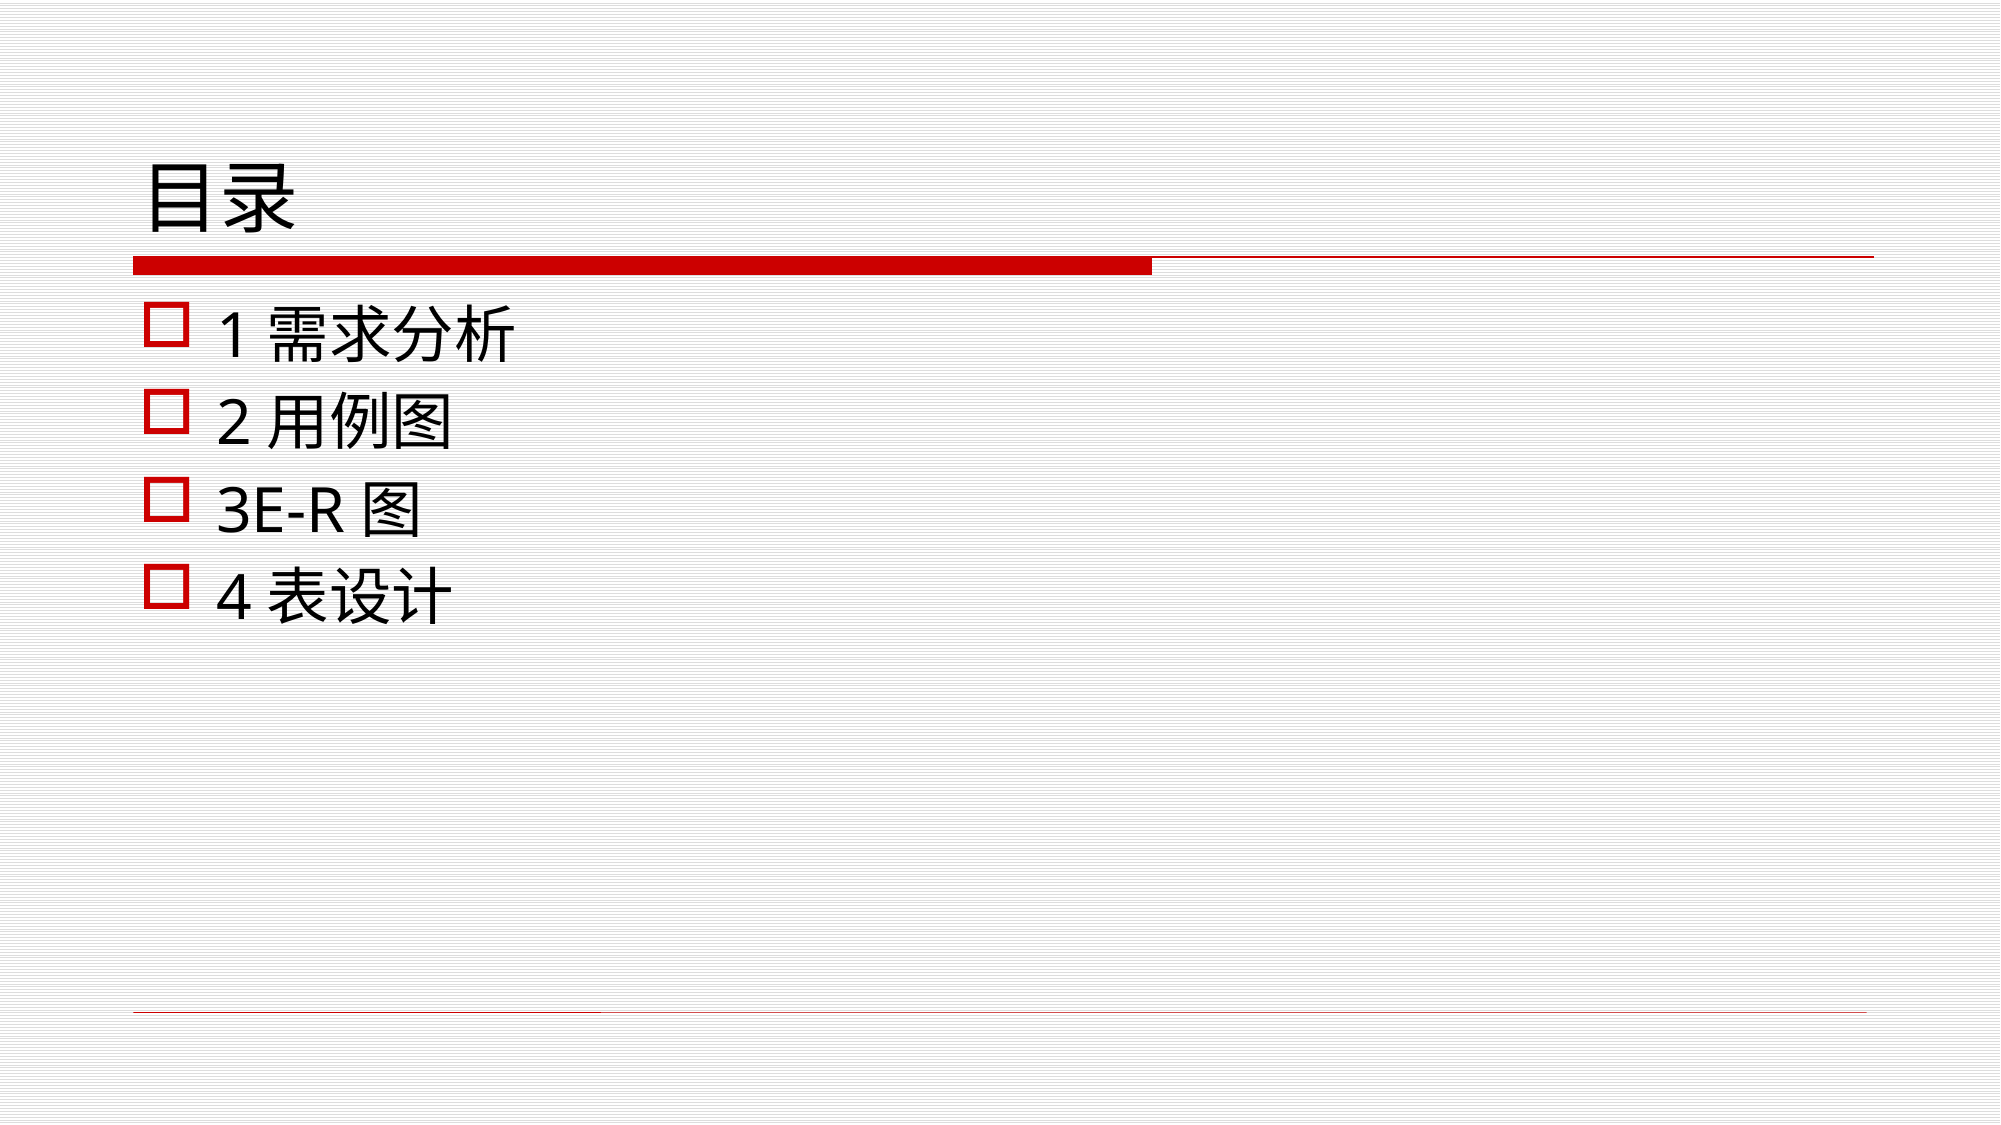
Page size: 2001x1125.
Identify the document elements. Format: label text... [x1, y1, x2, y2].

list 1需求分析 2用例图 3E-R图 4表设计 [123, 287, 1874, 988]
title 目录 [125, 50, 1876, 250]
